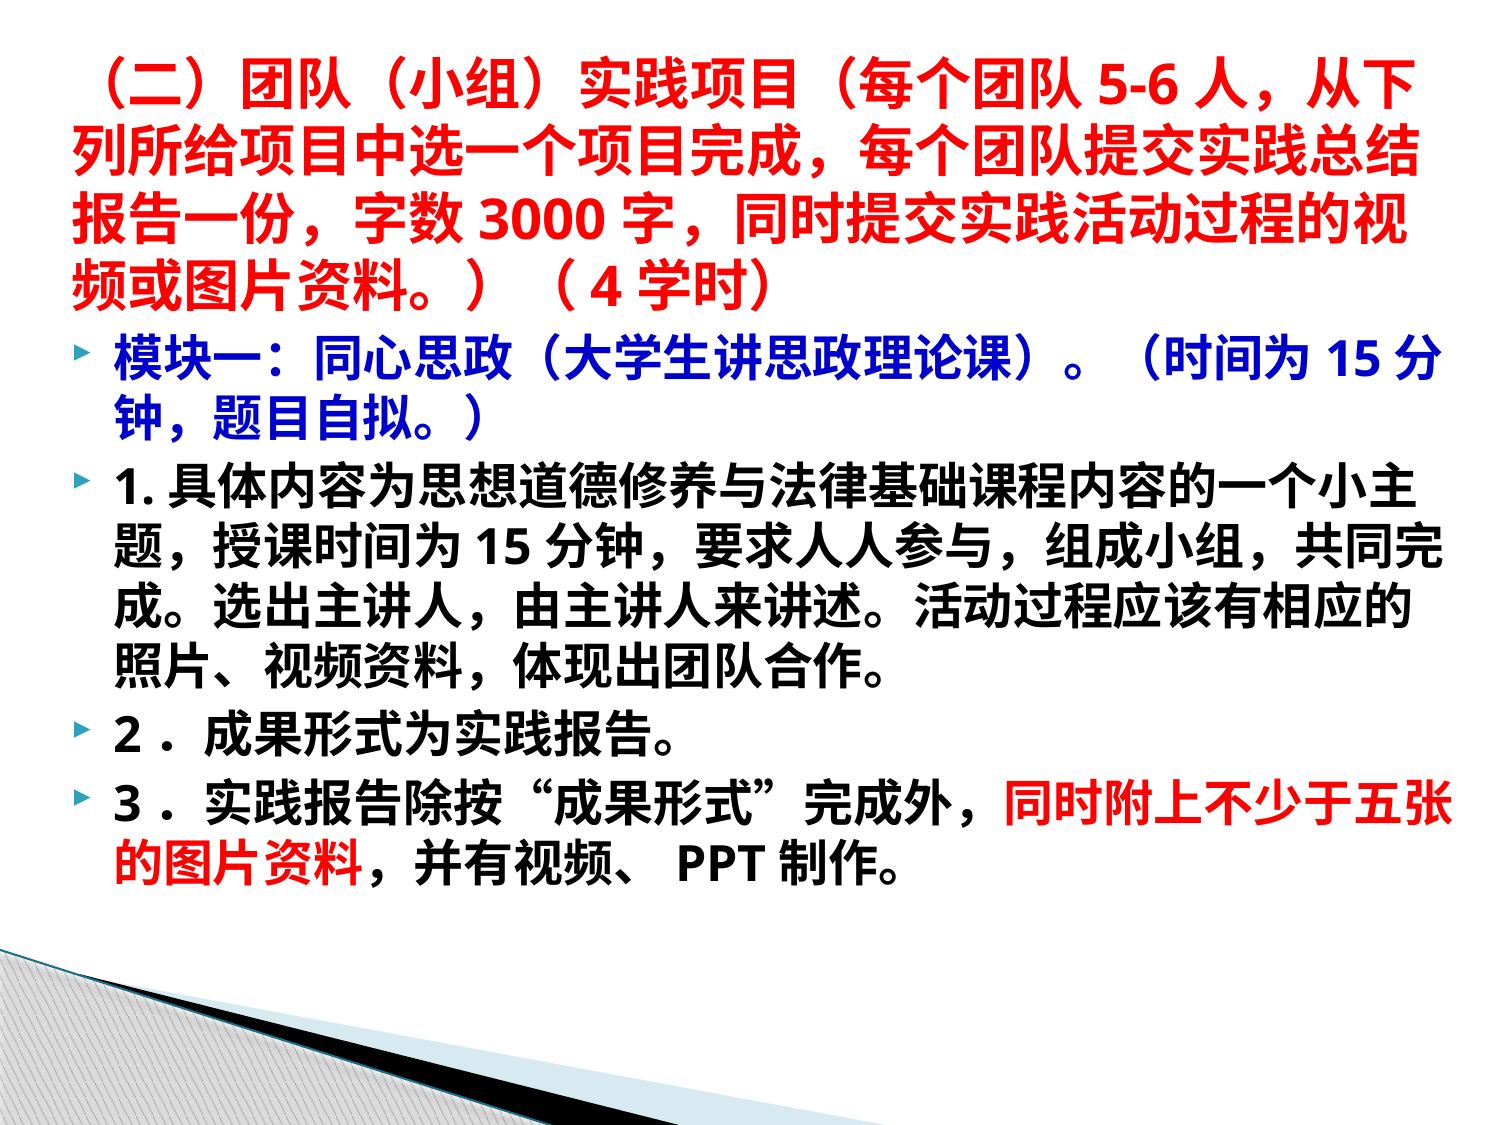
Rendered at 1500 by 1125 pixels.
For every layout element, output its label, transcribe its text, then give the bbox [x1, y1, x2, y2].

list （二）团队（小组）实践项目（每个团队5-6人，从下列所给项目中选一个项目完成，每个团队提交实践总结报告一份，字数3000字，同时提交实践活动过程的视频或图片资料。）（4学时） 模块一：同心思政（大学生讲思政理论课）。（时间为15分钟，题目自拟。） 1.具体内容为思想道德修养与法律基础课程内容的一个小主题，授课时间为15分钟，要求人人参与，组成小组，共同完成。选出主讲人，由主讲人来讲述。活动过程应该有相应的照片、视频资料，体现出团队合作。 2．成果形式为实践报告。 3．实践报告除按“成果形式”完成外，同时附上不少于五张的图片资料，并有视频、PPT制作。 [38, 40, 1476, 1082]
